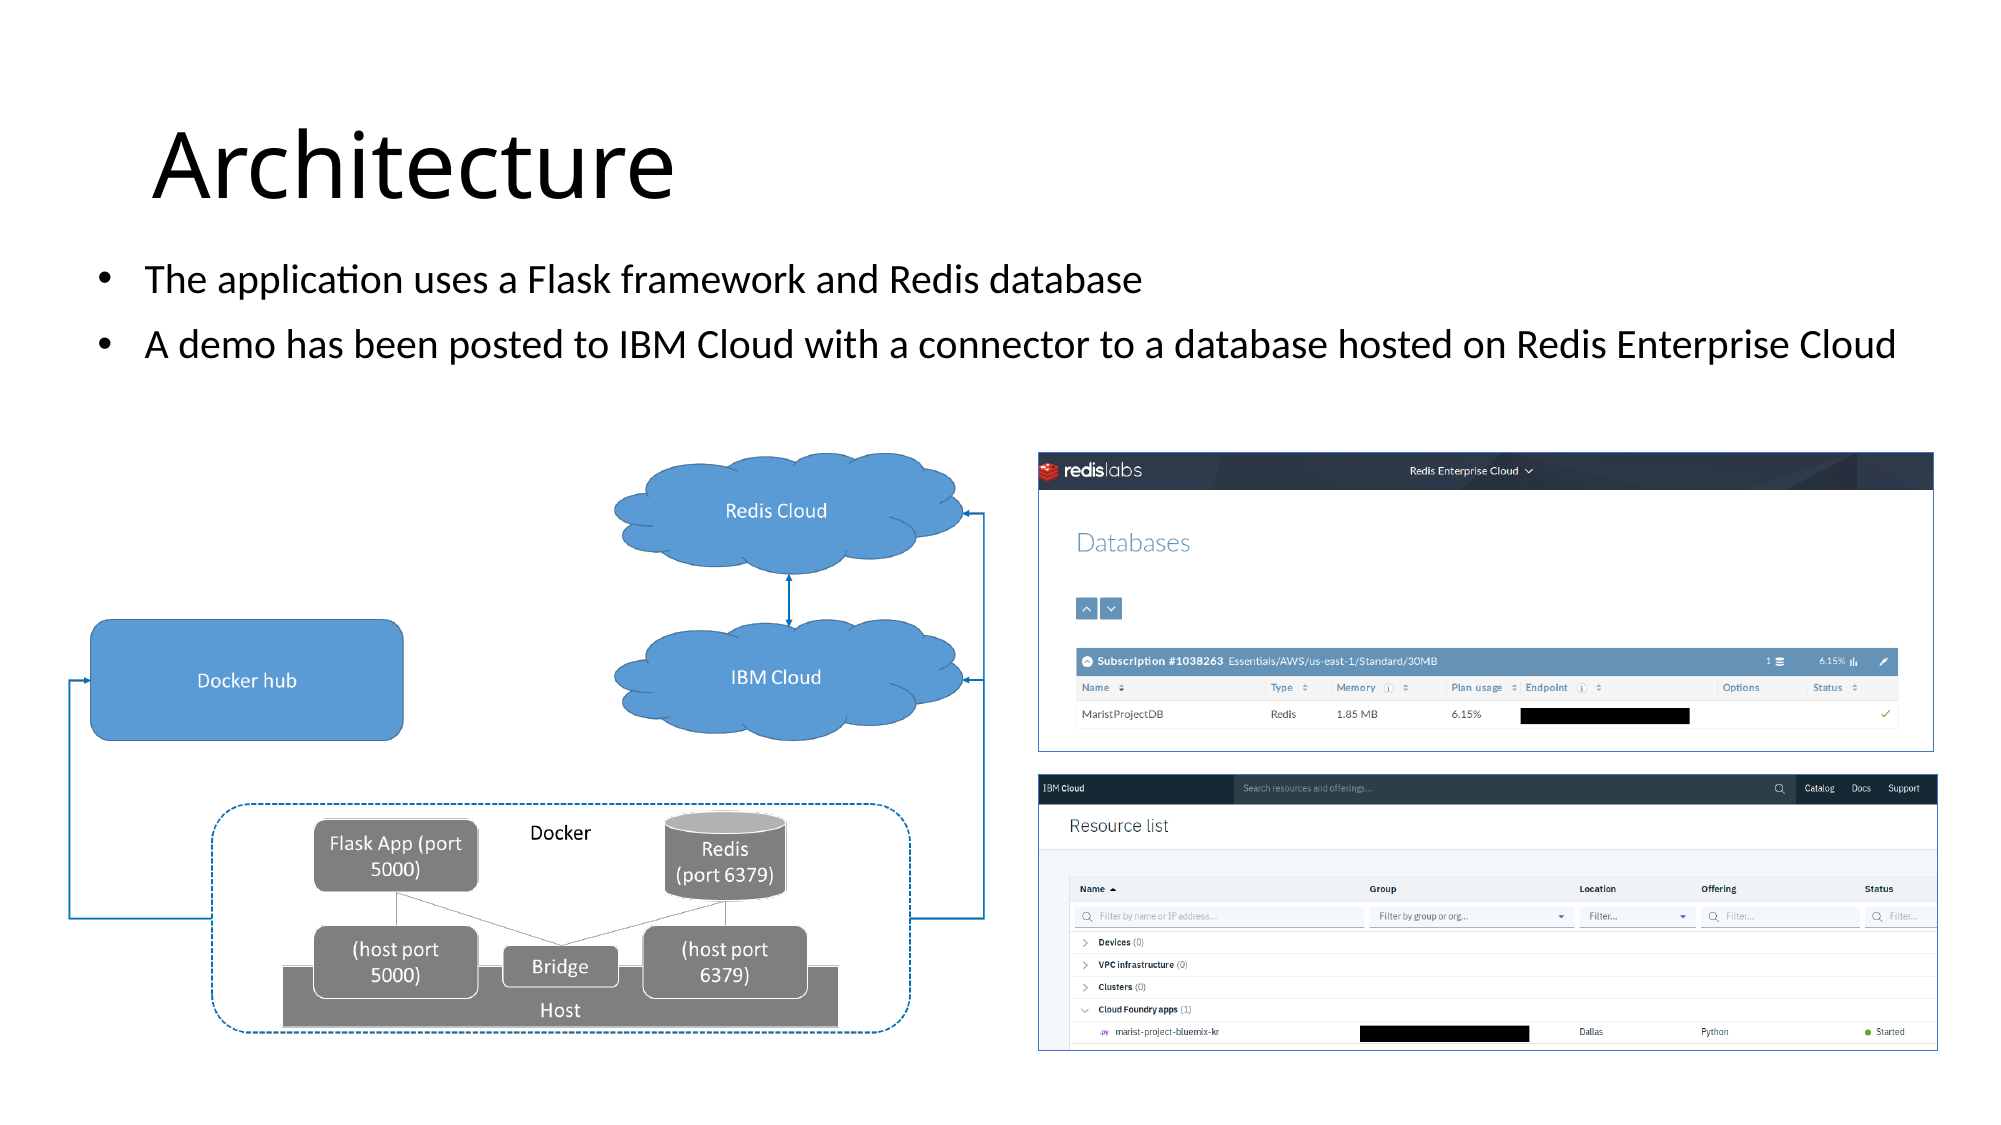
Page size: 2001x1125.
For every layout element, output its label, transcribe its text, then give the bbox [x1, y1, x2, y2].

picture [1038, 774, 1938, 1051]
text_box The application uses a Flask framework and Redis database A demo has been posted to IBM Cloud with a connector to a database hosted on Redis Enterprise Cloud [83, 249, 2000, 468]
title Architecture [137, 59, 1863, 249]
picture [1038, 452, 1934, 752]
picture [67, 452, 985, 1036]
